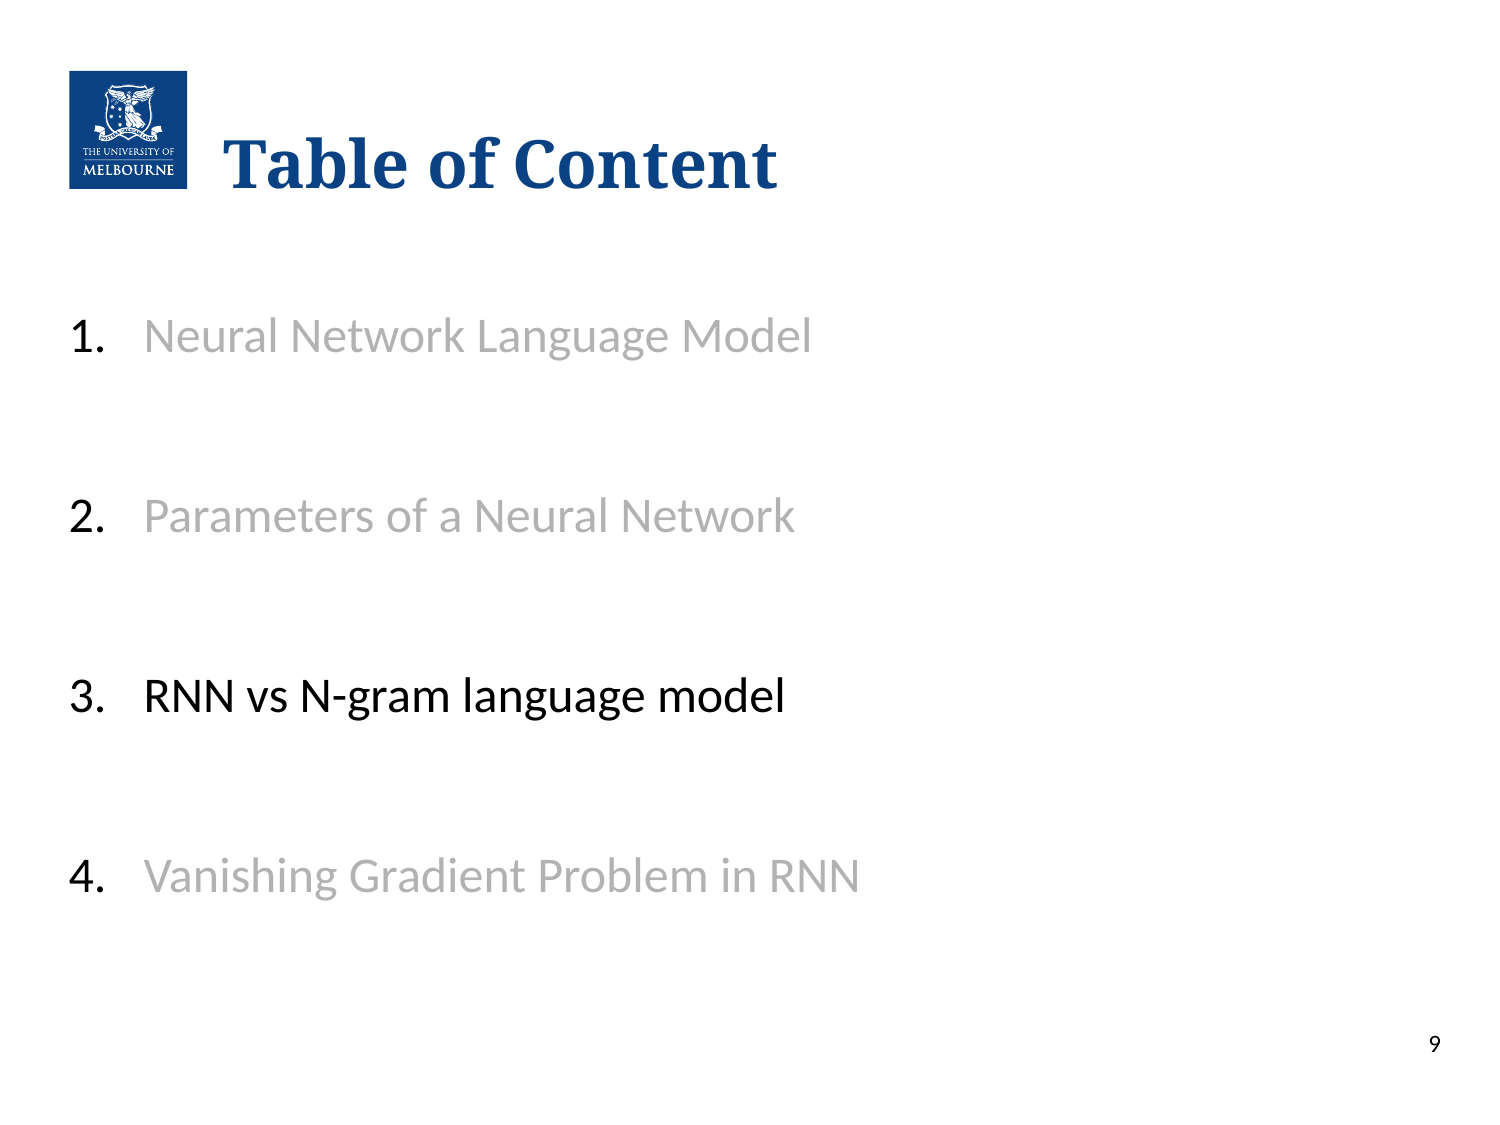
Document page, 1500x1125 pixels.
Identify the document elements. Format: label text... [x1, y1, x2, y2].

title Table of Content [208, 64, 1443, 211]
slide_number 9 [1348, 1012, 1442, 1073]
list Neural Network Language Model Parameters of a Neural Network RNN vs N-gram language model Vanishing Gradient Problem in RNN [53, 294, 1443, 1013]
